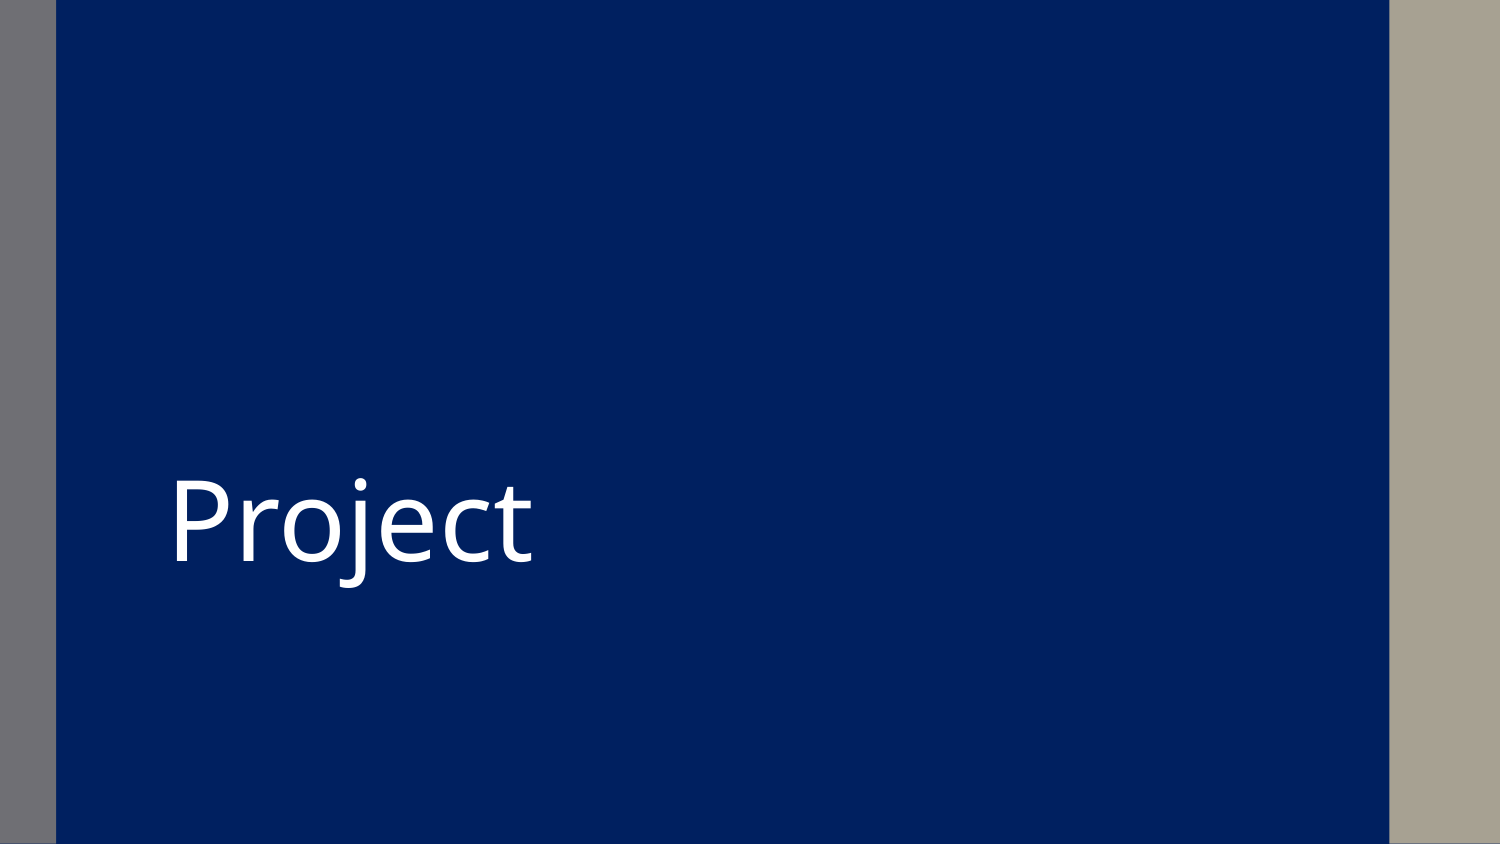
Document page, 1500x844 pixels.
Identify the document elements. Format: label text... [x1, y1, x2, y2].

title Project [155, 93, 1314, 591]
